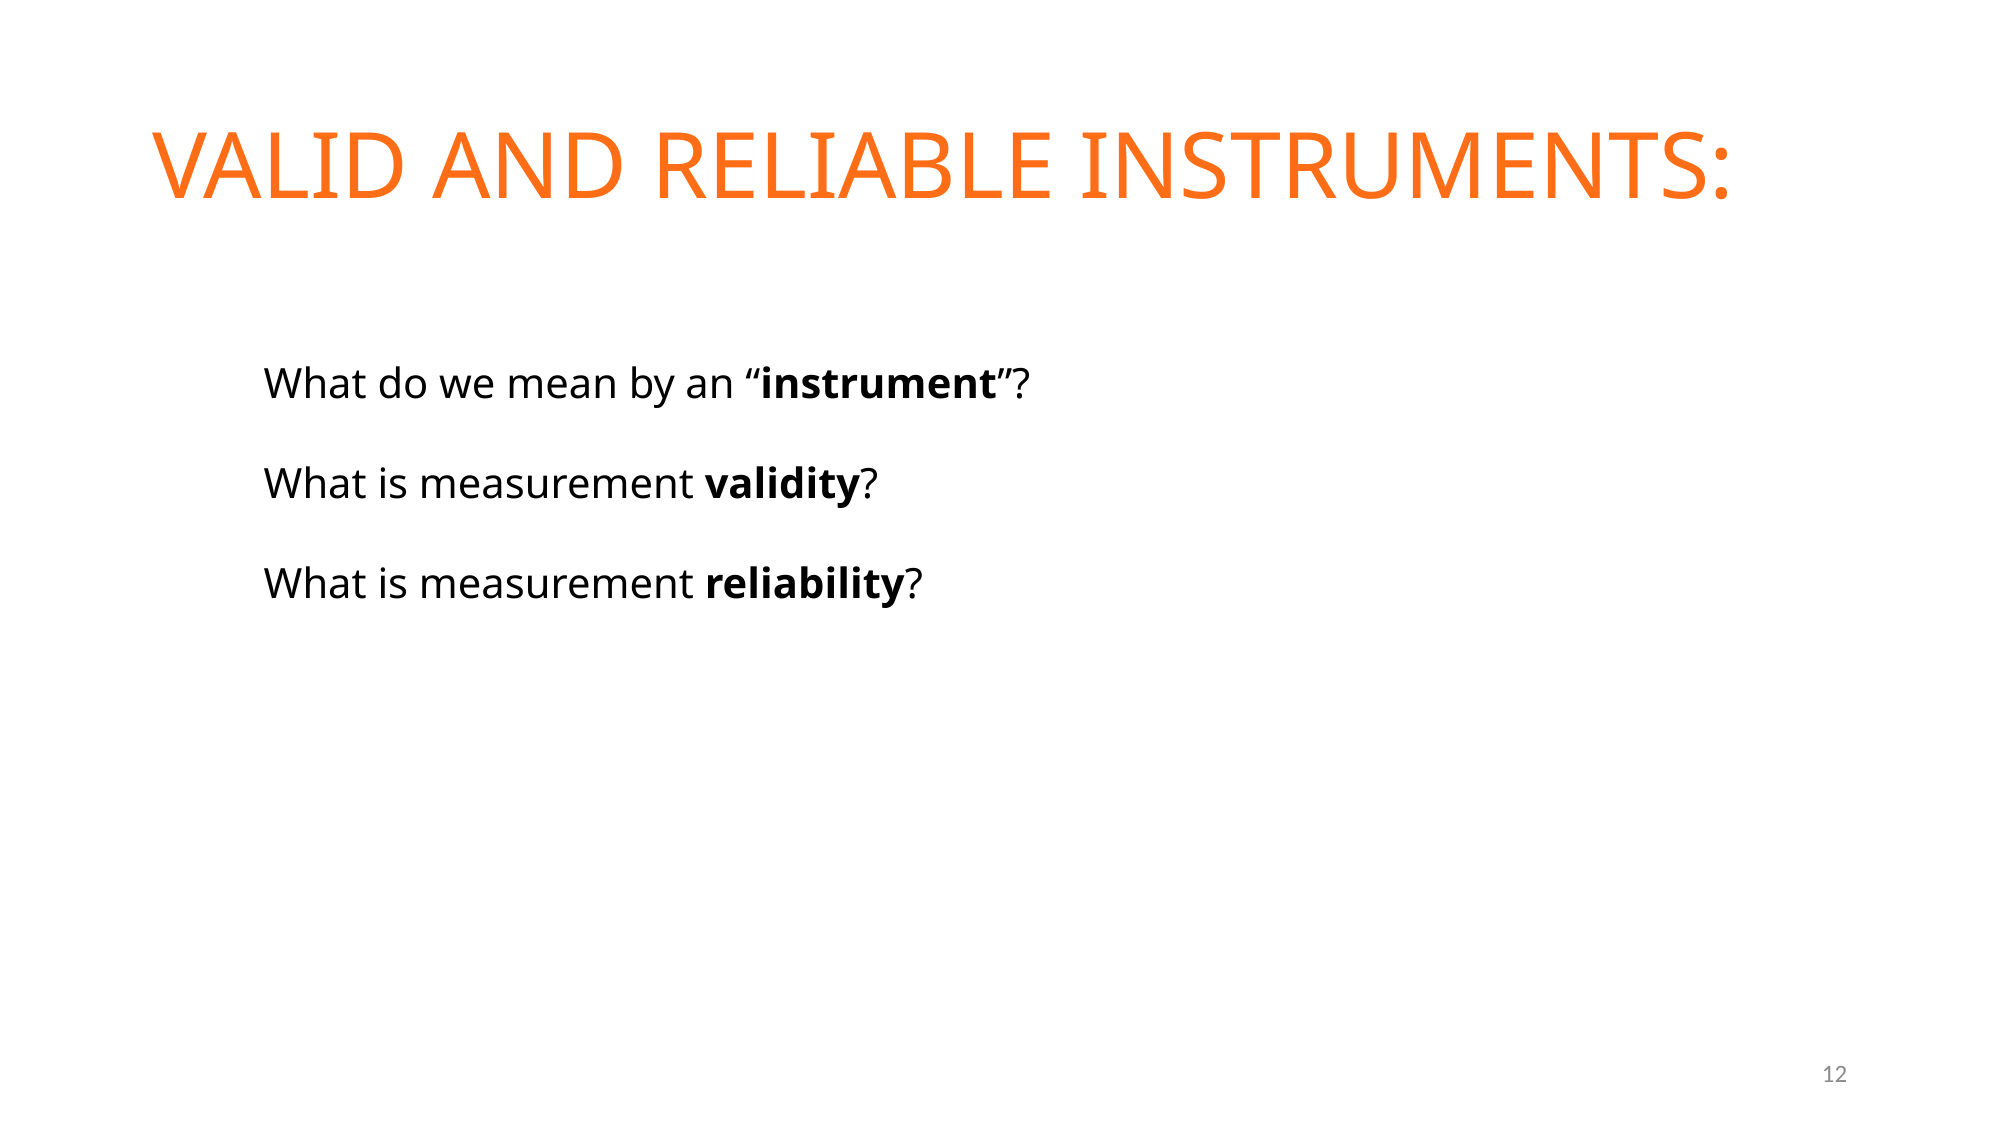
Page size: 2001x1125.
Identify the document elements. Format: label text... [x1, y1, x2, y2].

title Valid and reliable instruments: [137, 59, 1863, 278]
text_box What do we mean by an “instrument”? What is measurement validity? What is measurement reliability? [248, 349, 1537, 665]
slide_number 12 [1412, 1042, 1863, 1103]
